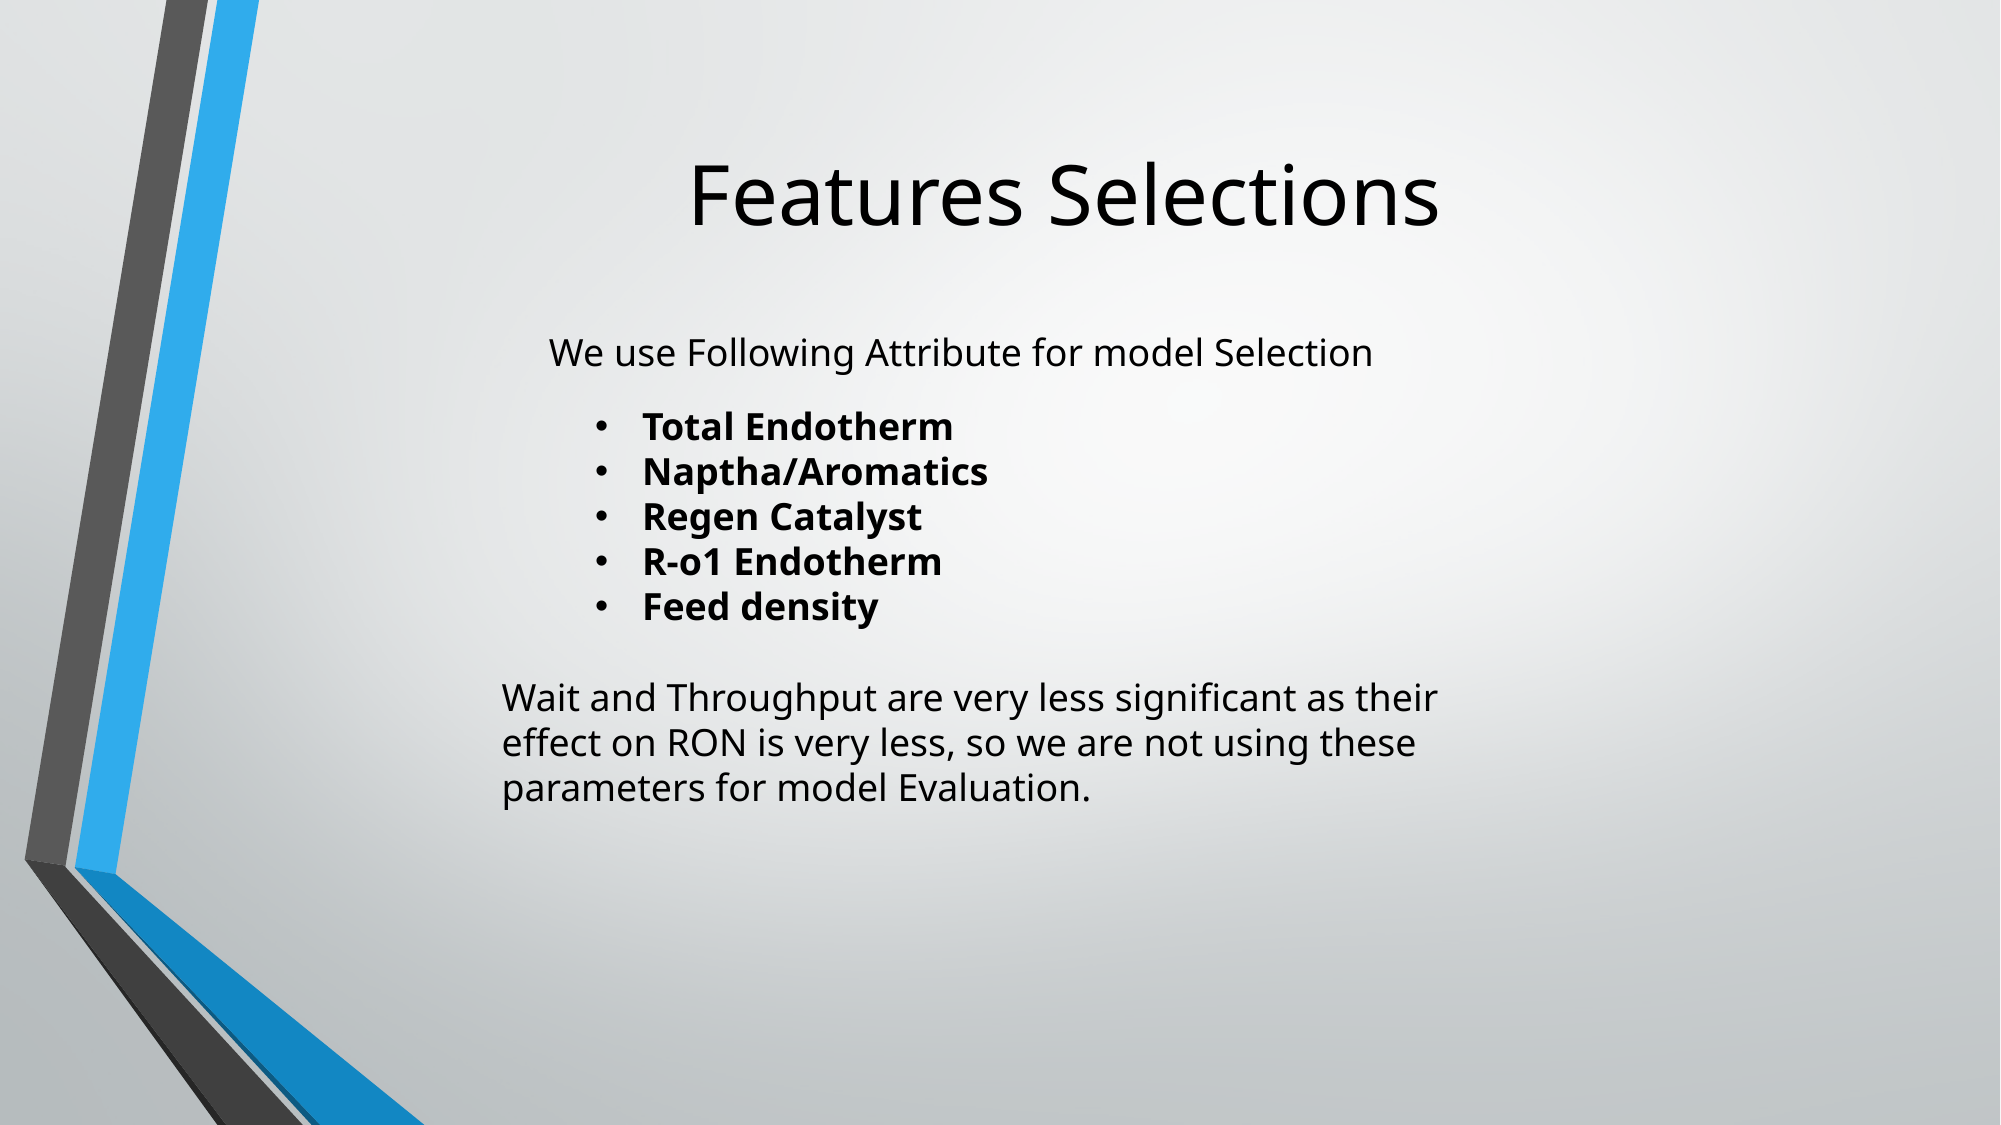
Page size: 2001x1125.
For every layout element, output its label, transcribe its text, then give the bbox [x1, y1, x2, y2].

text_box We use Following Attribute for model Selection [378, 321, 1568, 382]
text_box Wait and Throughput are very less significant as their effect on RON is very less, so we are not using these parameters for model Evaluation. [486, 666, 1459, 817]
text_box Total Endotherm Naptha/Aromatics Regen Catalyst R-o1 Endotherm Feed density [580, 395, 1316, 666]
title Features Selections [243, 112, 1887, 272]
